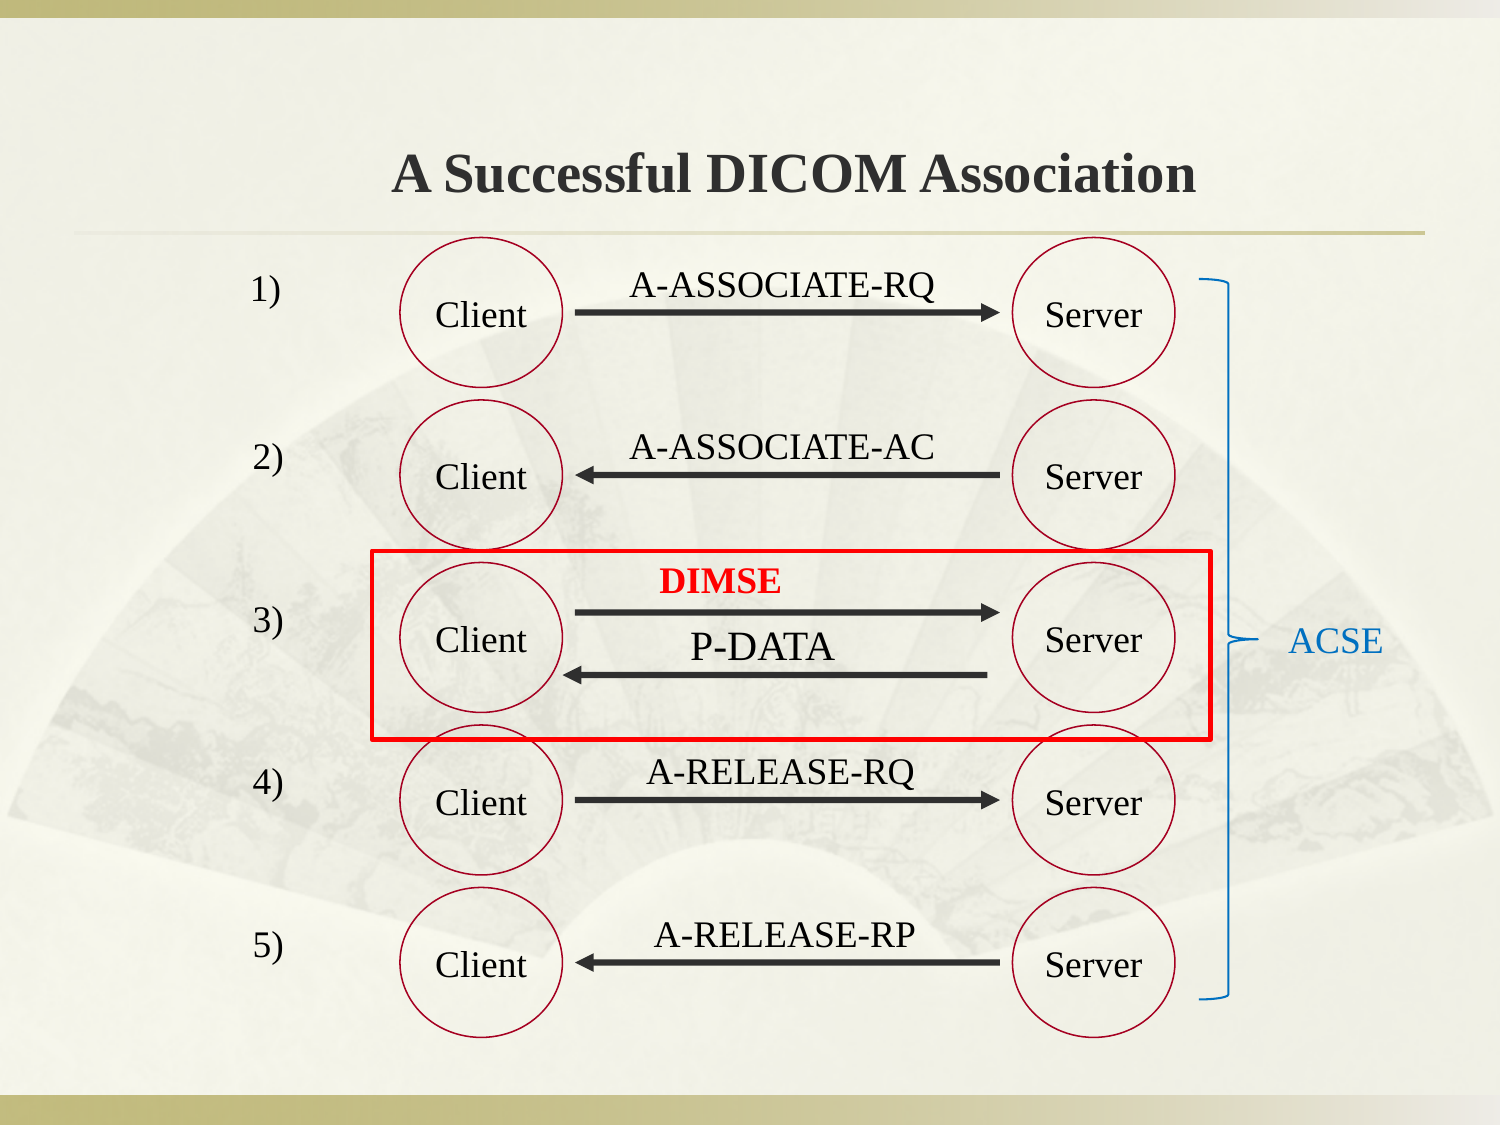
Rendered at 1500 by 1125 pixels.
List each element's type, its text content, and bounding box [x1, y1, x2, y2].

text_box [574, 468, 1000, 482]
text_box [574, 956, 639, 969]
title A Successful DICOM Association [277, 128, 1312, 212]
text_box Client [399, 742, 563, 875]
text_box Client [399, 887, 563, 1038]
text_box Client [399, 237, 563, 388]
text_box 2) [237, 424, 299, 485]
text_box Server [1012, 237, 1175, 388]
text_box A-RELEASE-RQ [631, 742, 930, 800]
text_box Server [1012, 399, 1175, 549]
text_box A-ASSOCIATE-AC [614, 414, 951, 475]
text_box Server [1012, 742, 1175, 875]
text_box [574, 793, 1000, 807]
text_box 1) [235, 256, 297, 317]
text_box Client [399, 399, 563, 549]
text_box [574, 306, 1000, 319]
text_box A-RELEASE-RP [639, 902, 932, 963]
text_box A-ASSOCIATE-RQ [614, 252, 951, 312]
text_box [1198, 277, 1259, 1001]
text_box ACSE [1273, 608, 1399, 668]
text_box DIMSE [644, 549, 798, 609]
text_box Server [1012, 887, 1175, 1038]
text_box [370, 549, 1213, 742]
text_box 5) [237, 912, 299, 973]
text_box 3) [237, 587, 299, 648]
text_box 4) [237, 749, 299, 810]
